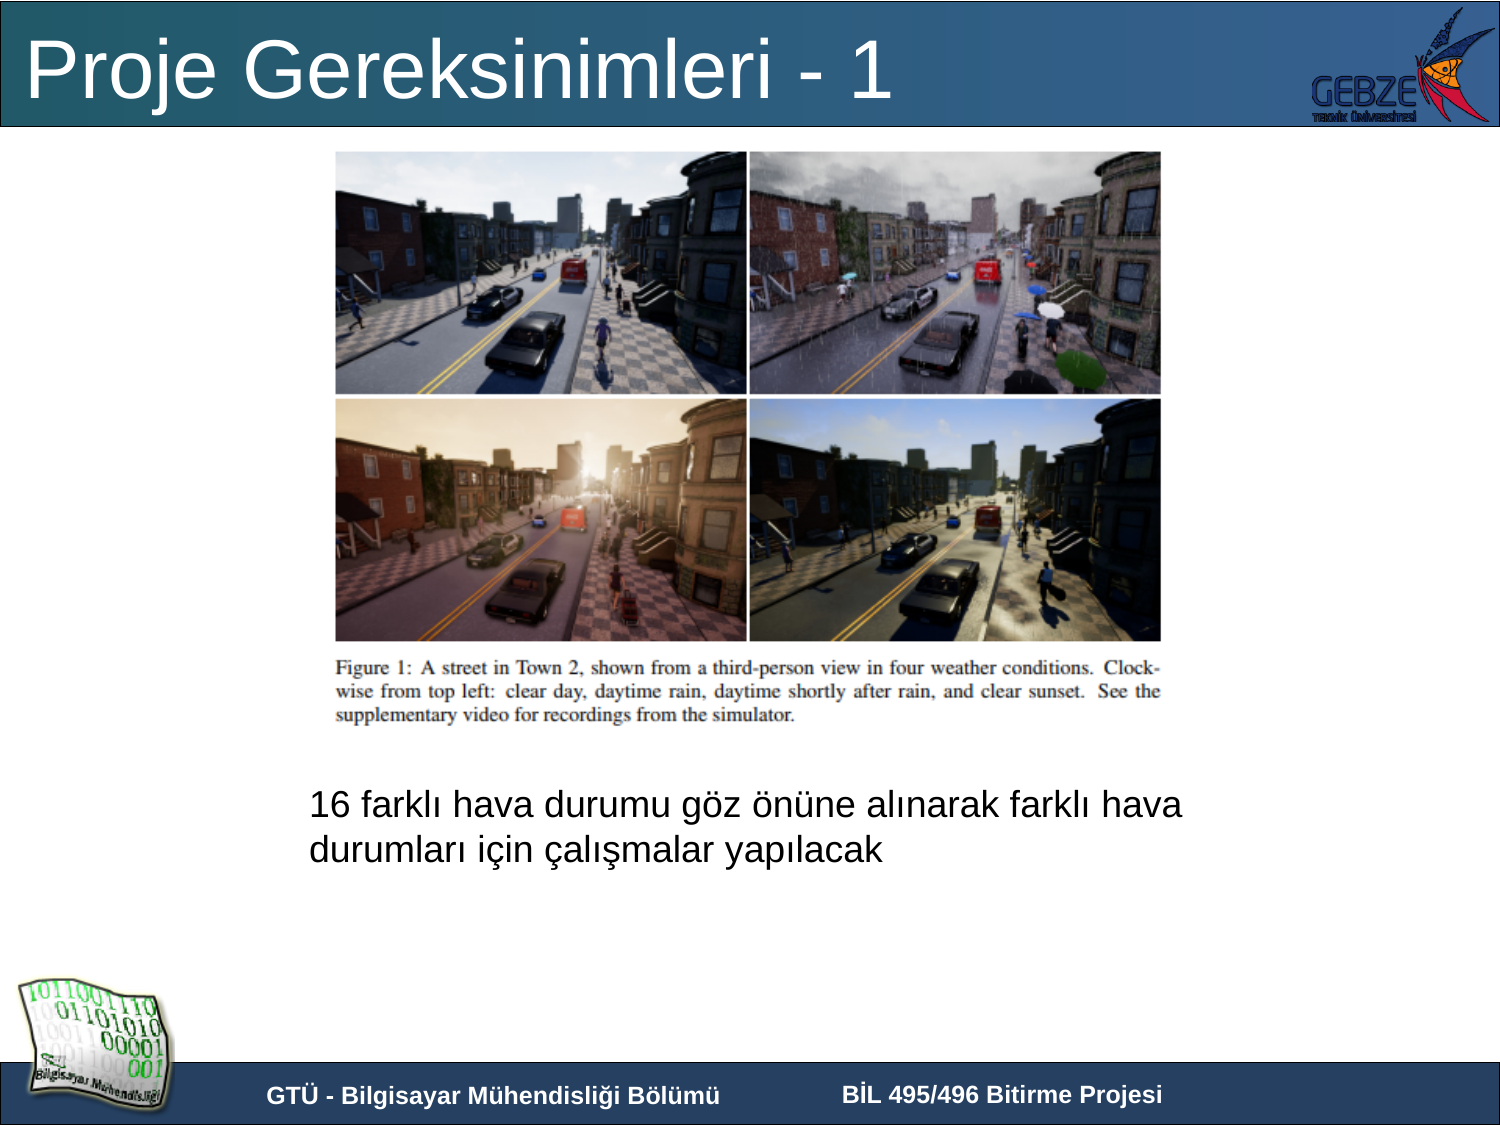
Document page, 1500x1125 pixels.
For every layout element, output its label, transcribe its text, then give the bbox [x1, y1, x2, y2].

picture [1312, 7, 1495, 122]
picture [302, 129, 1198, 737]
text_box 16 farklı hava durumu göz önüne alınarak farklı hava durumları için çalışmalar yapılacak [294, 772, 1202, 877]
title Proje Gereksinimleri - 1 [24, 13, 1313, 117]
picture [13, 962, 175, 1124]
